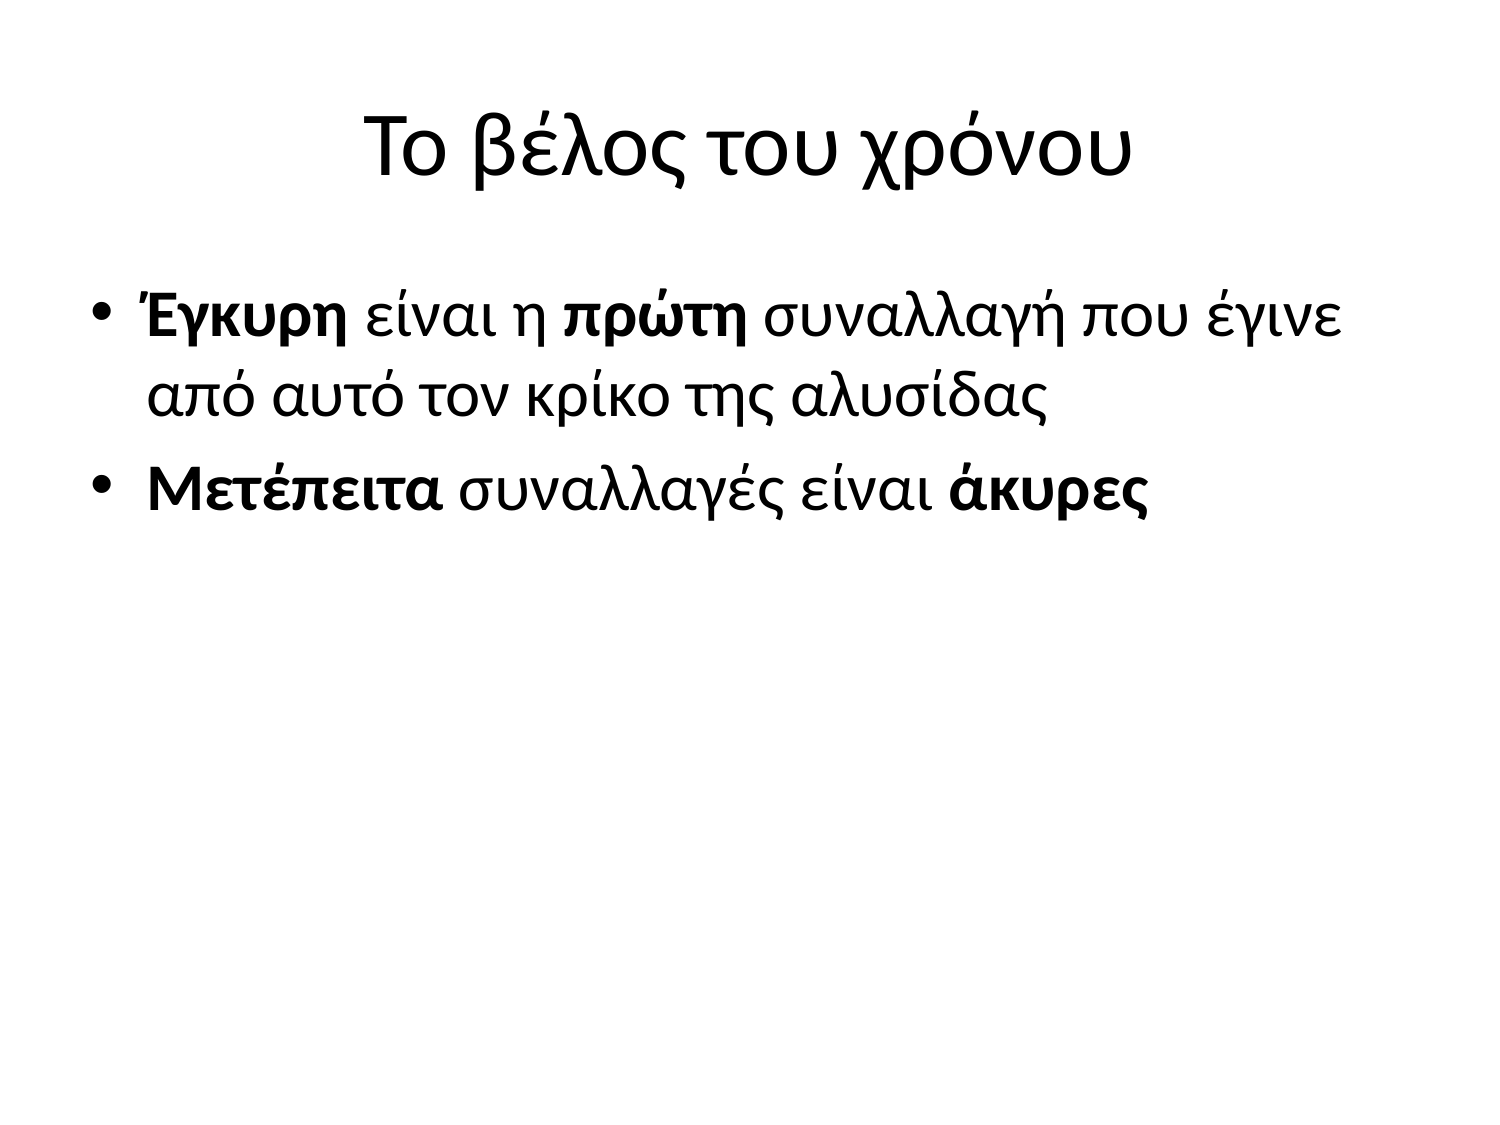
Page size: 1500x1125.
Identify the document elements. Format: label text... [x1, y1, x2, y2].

title Το βέλος του χρόνου [75, 45, 1425, 233]
list Έγκυρη είναι η πρώτη συναλλαγή που έγινε από αυτό τον κρίκο της αλυσίδας Μετέπειτα συναλλαγές είναι άκυρες [75, 262, 1425, 1005]
